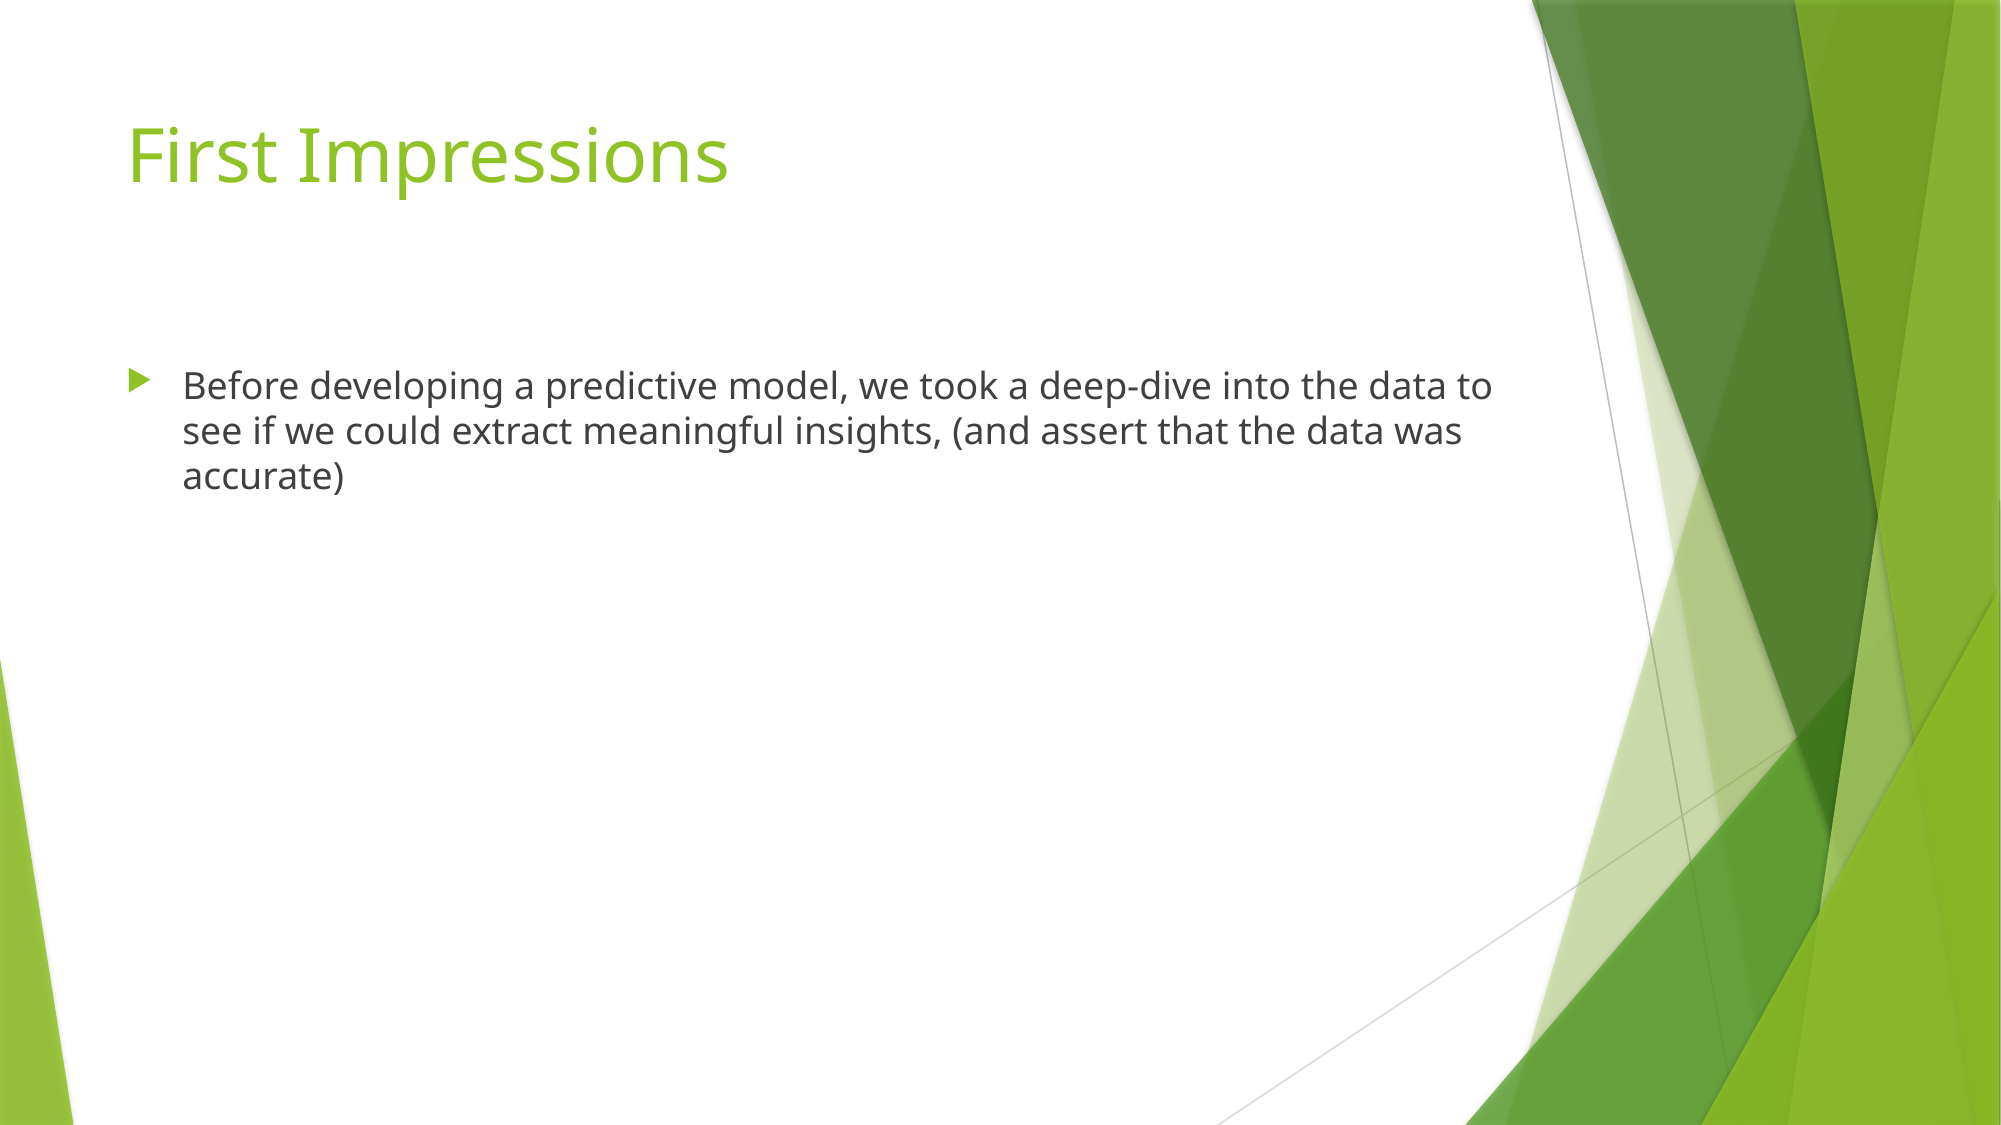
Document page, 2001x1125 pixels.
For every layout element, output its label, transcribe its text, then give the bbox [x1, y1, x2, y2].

list Before developing a predictive model, we took a deep-dive into the data to see if we could extract meaningful insights, (and assert that the data was accurate) [111, 354, 1522, 992]
title First Impressions [111, 99, 1522, 317]
